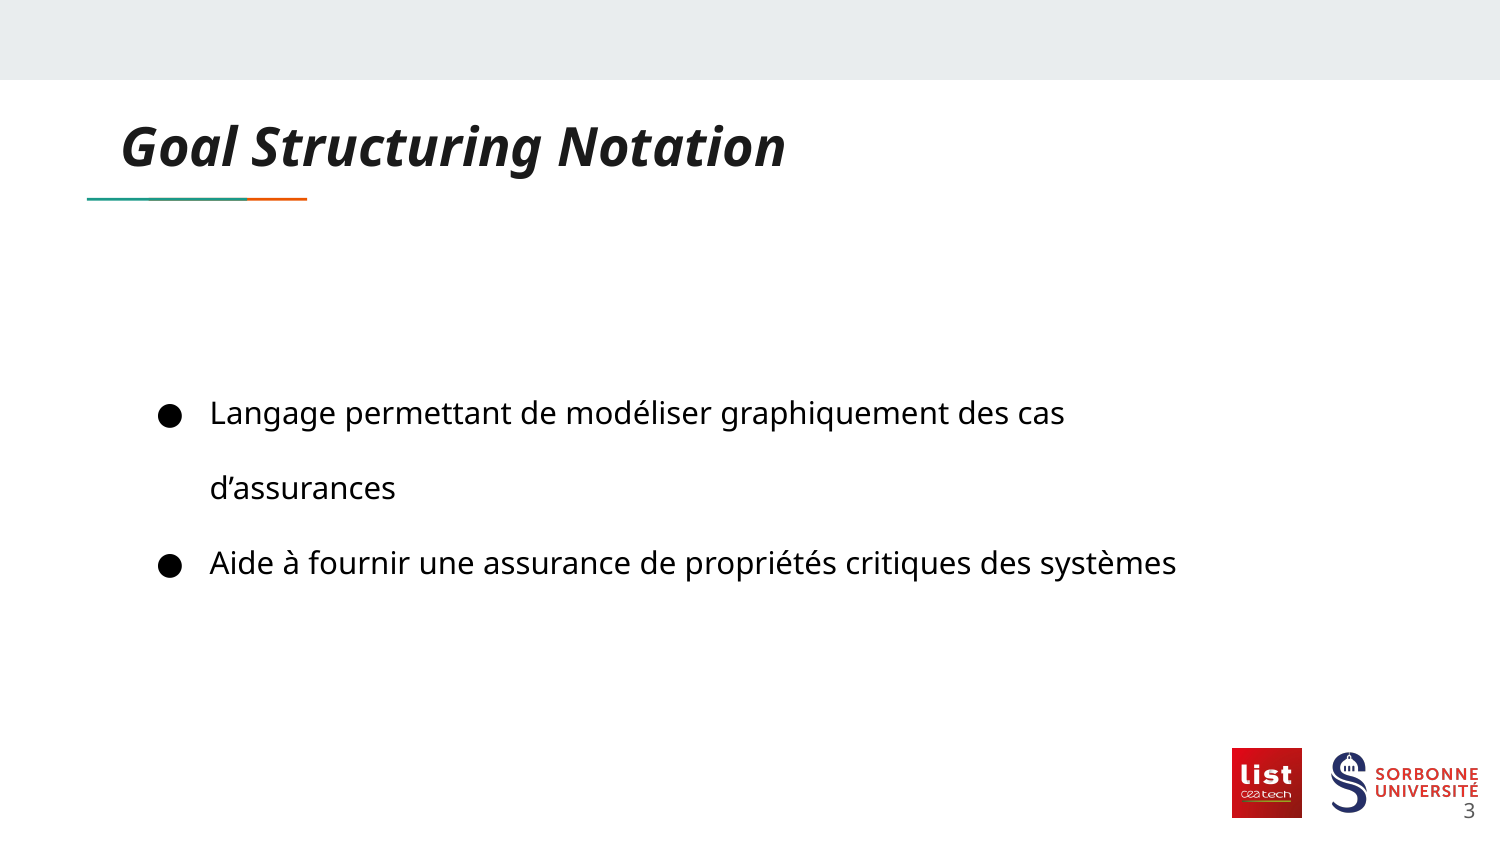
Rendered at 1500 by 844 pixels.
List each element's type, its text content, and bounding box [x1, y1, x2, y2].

slide_number ‹#› [1400, 779, 1491, 844]
title Goal Structuring Notation [91, 97, 1353, 185]
picture [1331, 752, 1478, 813]
list Langage permettant de modéliser graphiquement des cas d’assurances Aide à fournir une assurance de propriétés critiques des systèmes [119, 341, 1216, 717]
picture [1232, 747, 1303, 818]
